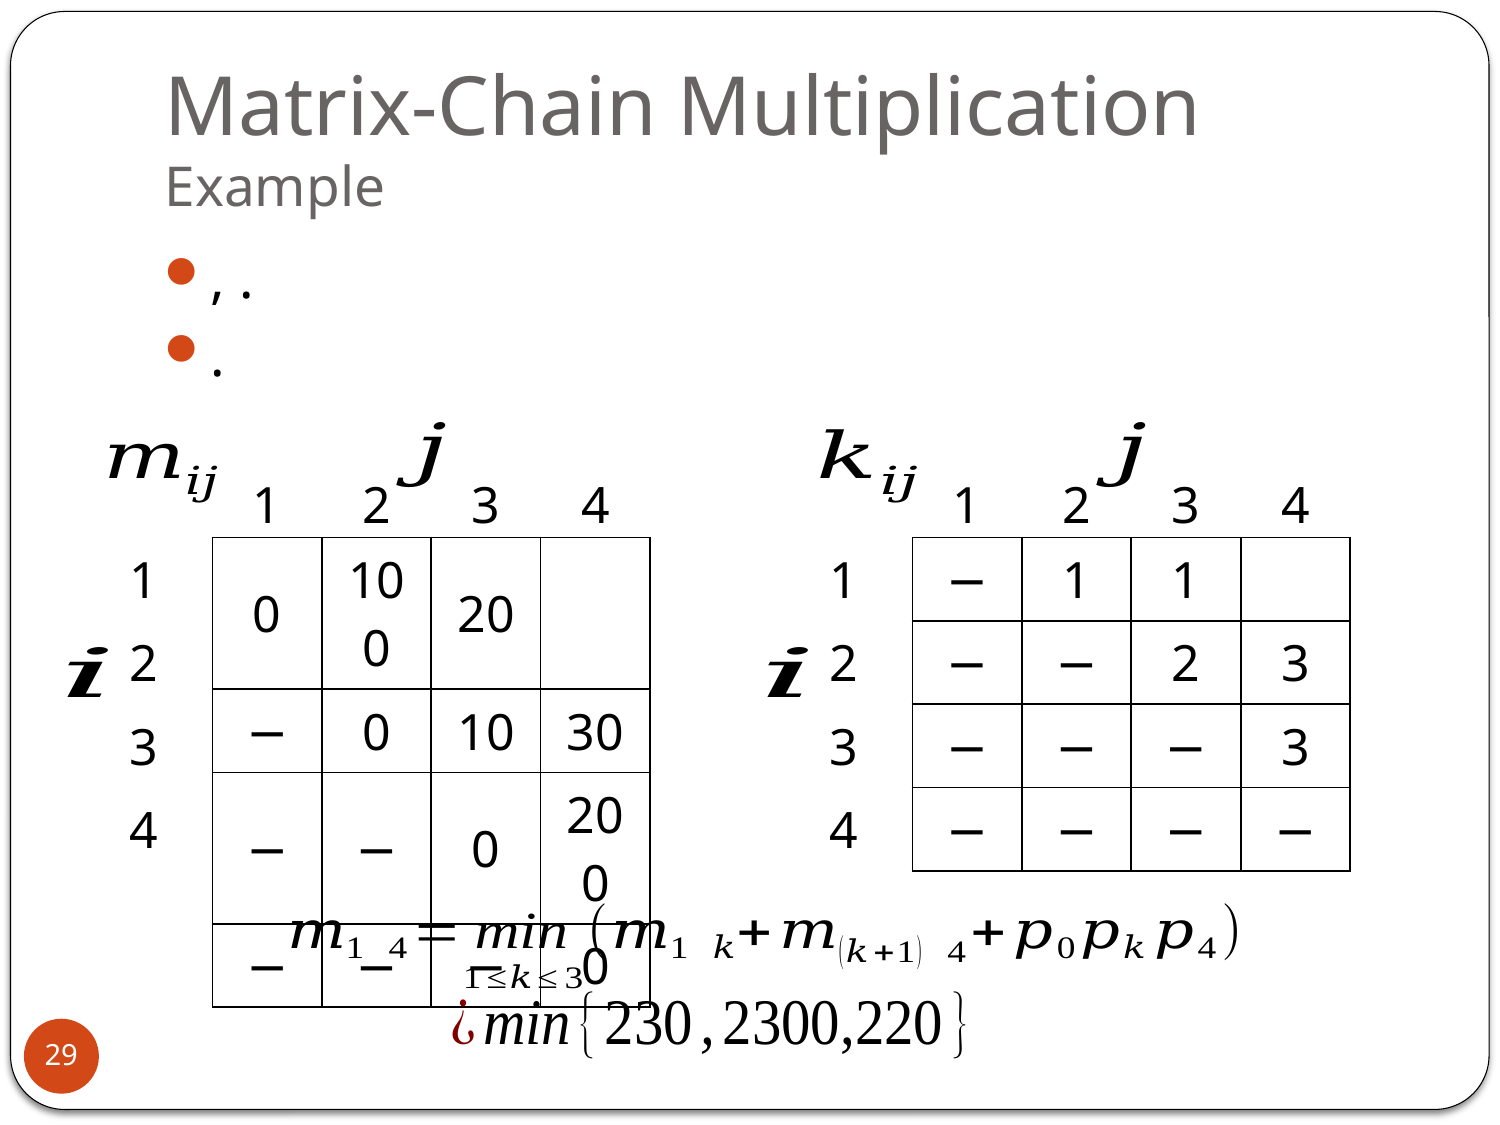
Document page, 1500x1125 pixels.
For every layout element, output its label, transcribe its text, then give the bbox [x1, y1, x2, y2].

table_cell − [213, 773, 321, 923]
table_header 2 [1022, 463, 1131, 546]
table_header 100 [323, 546, 430, 688]
table_cell 4 [75, 788, 212, 871]
table_cell 2 [75, 621, 212, 704]
table_cell − [323, 925, 430, 1006]
table_cell − [432, 925, 540, 1006]
table_cell − [323, 773, 430, 923]
table_header 2 [322, 463, 431, 546]
table_cell 3 [75, 704, 212, 788]
table_cell − [913, 788, 1021, 870]
table_header 1 [913, 463, 1022, 546]
slide_number 29 [23, 1018, 99, 1094]
table_cell − [913, 622, 1021, 703]
table_header 3 [1131, 463, 1241, 546]
table_cell 0 [432, 773, 540, 923]
table_header 4 [1241, 463, 1350, 546]
table_header − [913, 546, 1021, 620]
table_cell − [1023, 788, 1130, 870]
table_header [541, 546, 649, 688]
table_cell − [1132, 788, 1240, 870]
table_cell 0 [323, 690, 430, 772]
table_cell 200 [541, 773, 649, 923]
table_header 0 [213, 546, 321, 688]
table_cell 10 [432, 690, 540, 772]
table_header 1 [775, 538, 912, 621]
table_header 3 [431, 463, 541, 546]
table_header 20 [432, 546, 540, 688]
table_header 1 [75, 538, 212, 621]
table_header 1 [212, 463, 322, 546]
table_cell − [1132, 705, 1240, 787]
table_cell 2 [1132, 622, 1240, 703]
table_cell 0 [541, 925, 649, 1006]
table_cell 3 [775, 704, 912, 788]
table_header 4 [541, 463, 650, 546]
title Matrix-Chain Multiplication Example [150, 45, 1425, 233]
table_cell 3 [1242, 705, 1349, 787]
table_header 1 [1023, 546, 1130, 620]
table_cell 2 [775, 621, 912, 704]
table_header 1 [1132, 546, 1240, 620]
table_cell 30 [541, 690, 649, 772]
table_cell 4 [775, 788, 912, 871]
table_cell − [913, 705, 1021, 787]
table_cell − [213, 925, 321, 1006]
table_cell 3 [1242, 622, 1349, 703]
table_cell − [1242, 788, 1349, 870]
table_cell − [1023, 622, 1130, 703]
table_header [1242, 546, 1349, 620]
table_cell − [1023, 705, 1130, 787]
table_cell − [213, 690, 321, 772]
